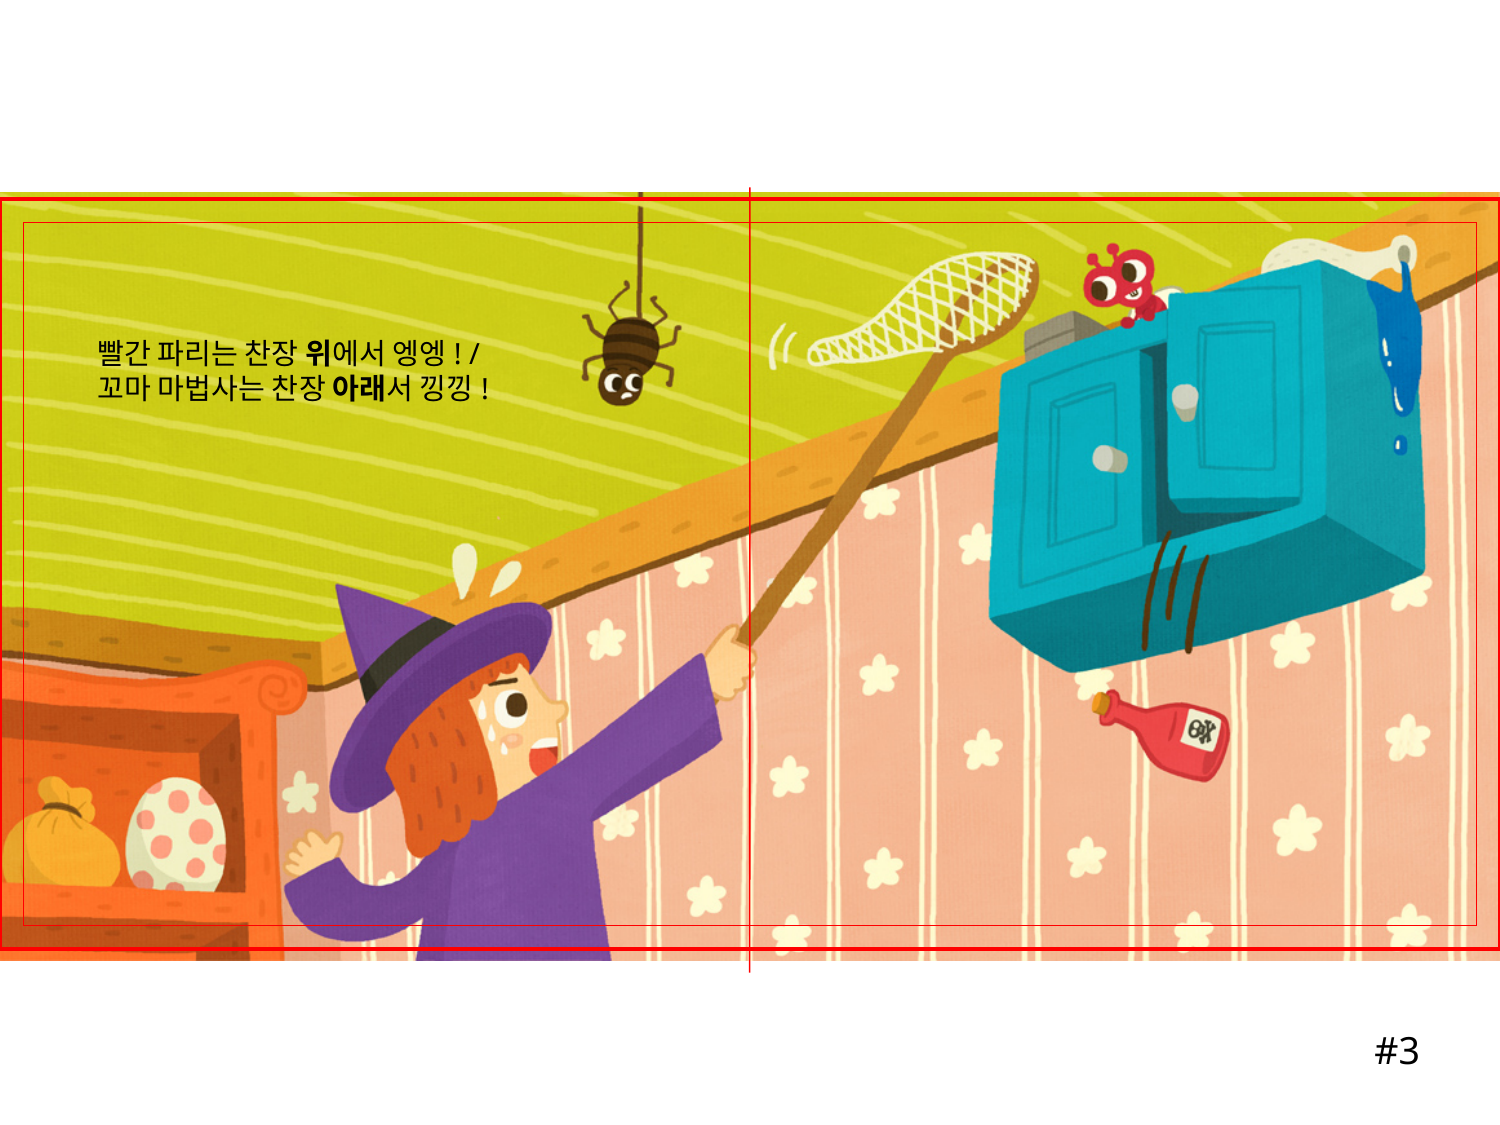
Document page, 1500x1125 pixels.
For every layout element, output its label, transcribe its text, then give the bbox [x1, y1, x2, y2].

picture [0, 192, 1500, 962]
text_box #3 [1359, 1019, 1477, 1080]
